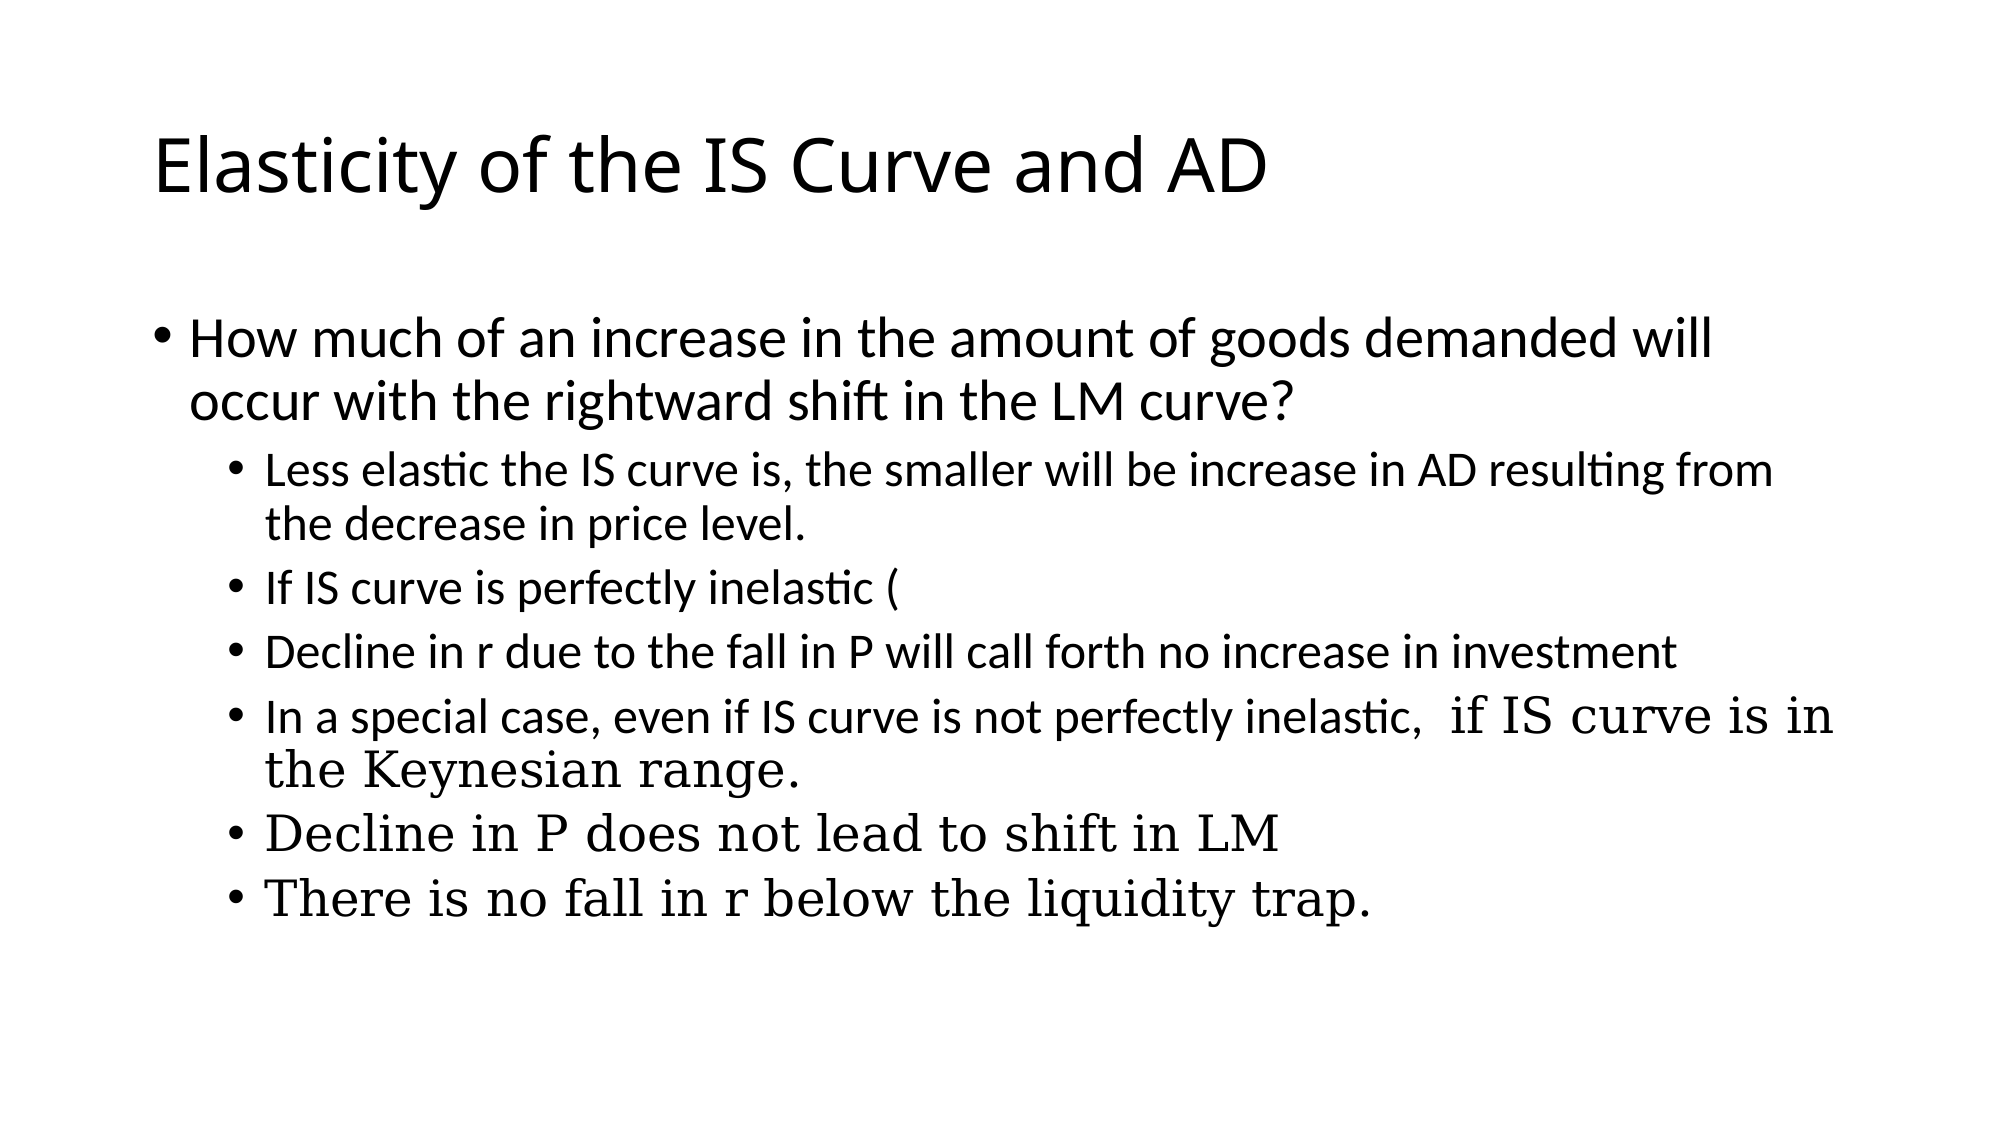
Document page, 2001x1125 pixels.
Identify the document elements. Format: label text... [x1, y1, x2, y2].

title Elasticity of the IS Curve and AD [137, 59, 1863, 278]
